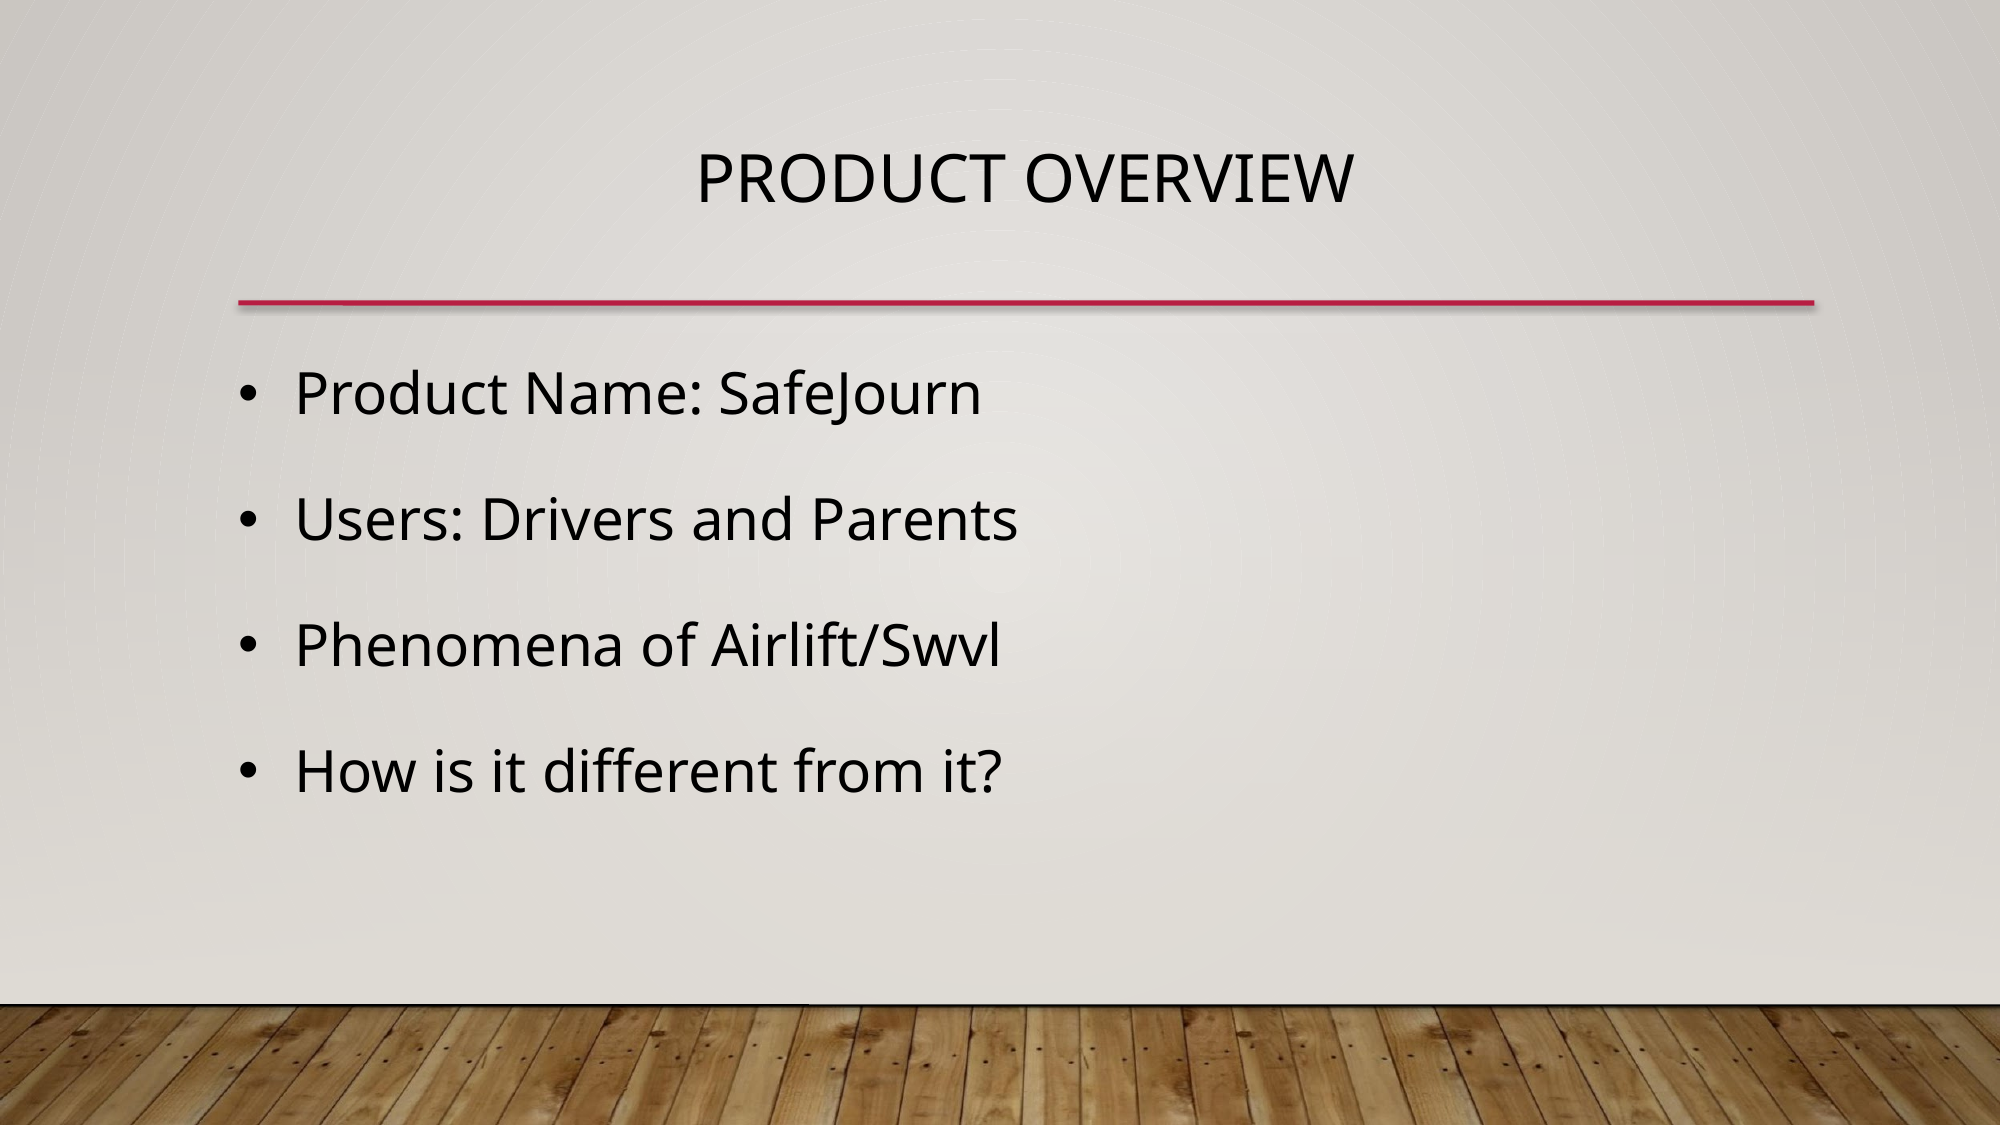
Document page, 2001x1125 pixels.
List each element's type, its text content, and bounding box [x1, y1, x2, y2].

text_box PRODUCT OVERVIEW [238, 95, 1814, 268]
text_box Product Name: SafeJourn Users: Drivers and Parents Phenomena of Airlift/Swvl How is it different from it? [238, 498, 1814, 671]
picture [0, 1007, 2000, 1125]
